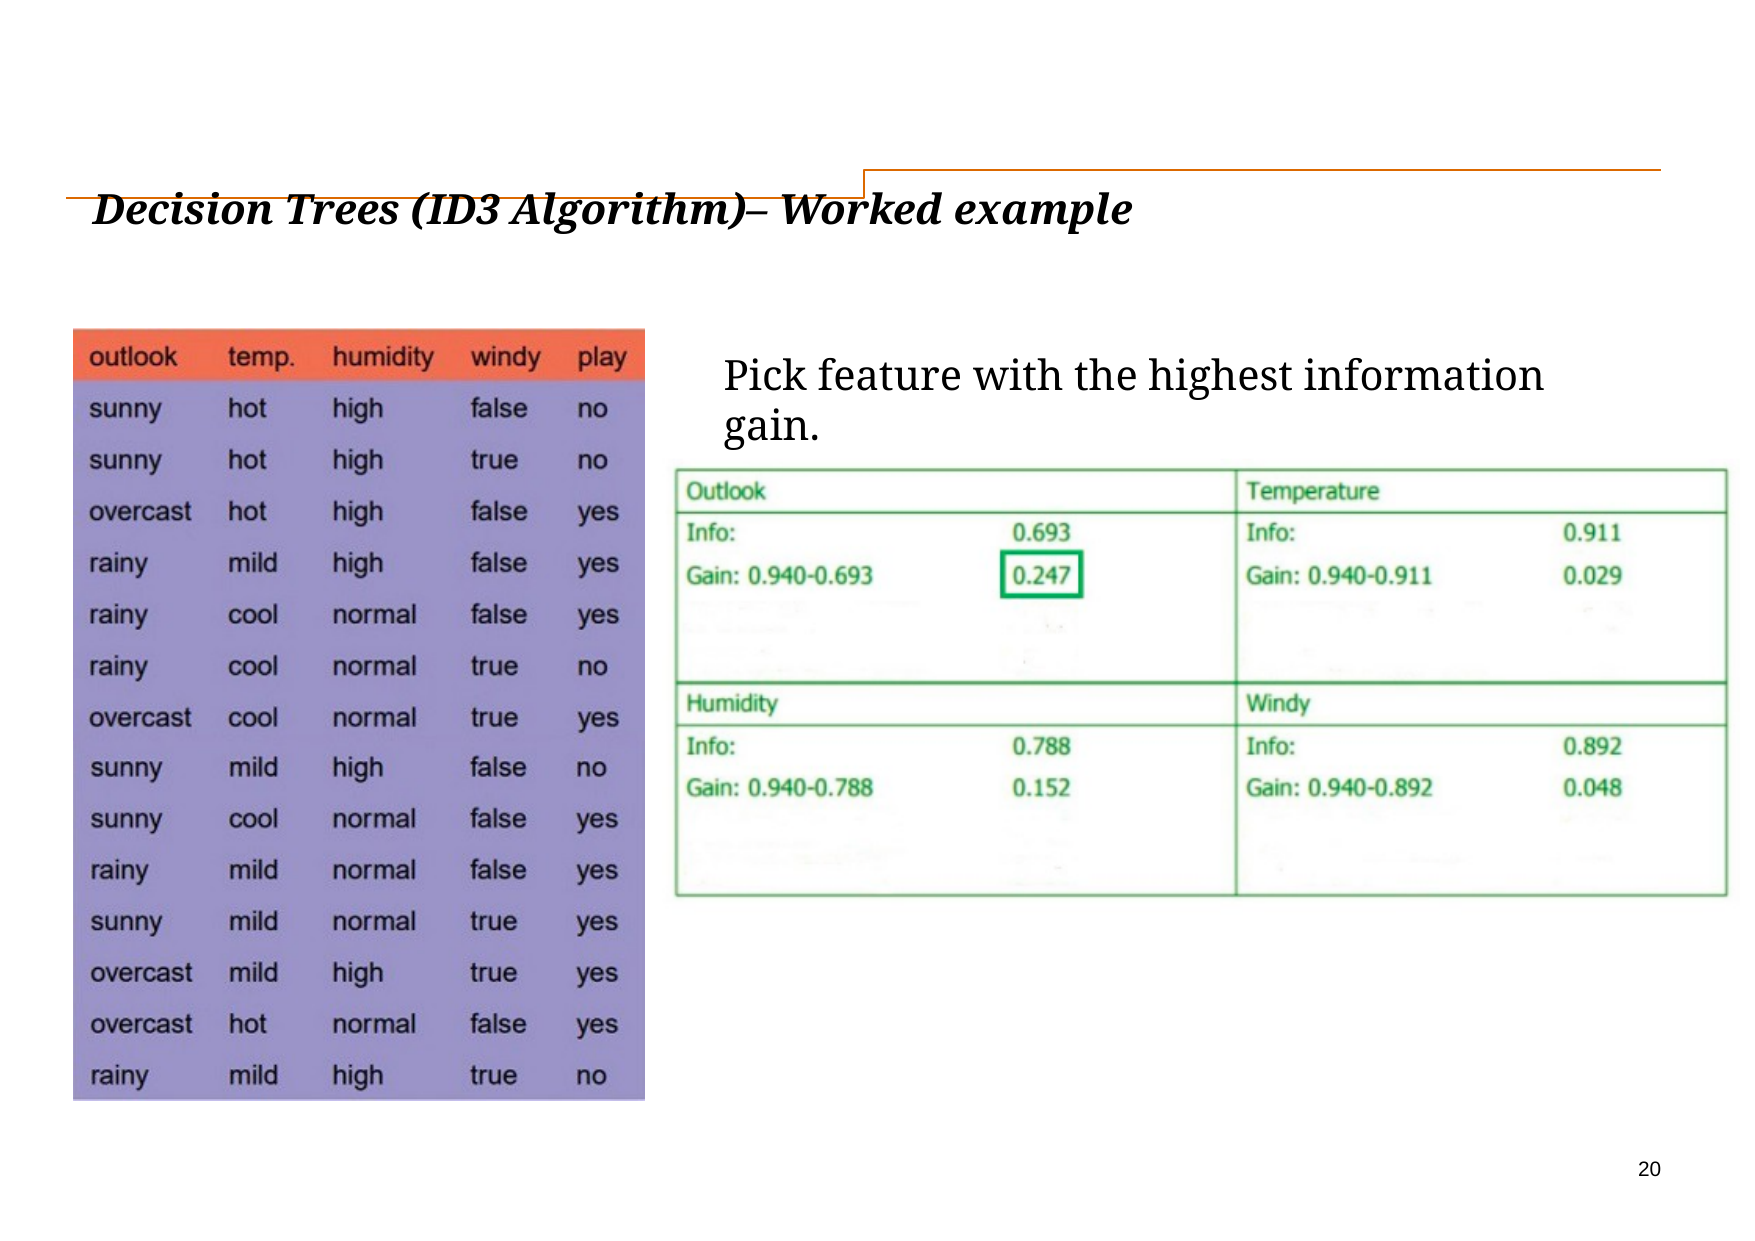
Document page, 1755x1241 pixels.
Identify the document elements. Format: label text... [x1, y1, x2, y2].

picture [660, 455, 1740, 916]
title Decision Trees (ID3 Algorithm)– Worked example [93, 182, 1662, 329]
slide_number 20 [1368, 1155, 1662, 1180]
picture [73, 328, 645, 1101]
text_box Pick feature with the highest information gain. [723, 348, 1633, 454]
